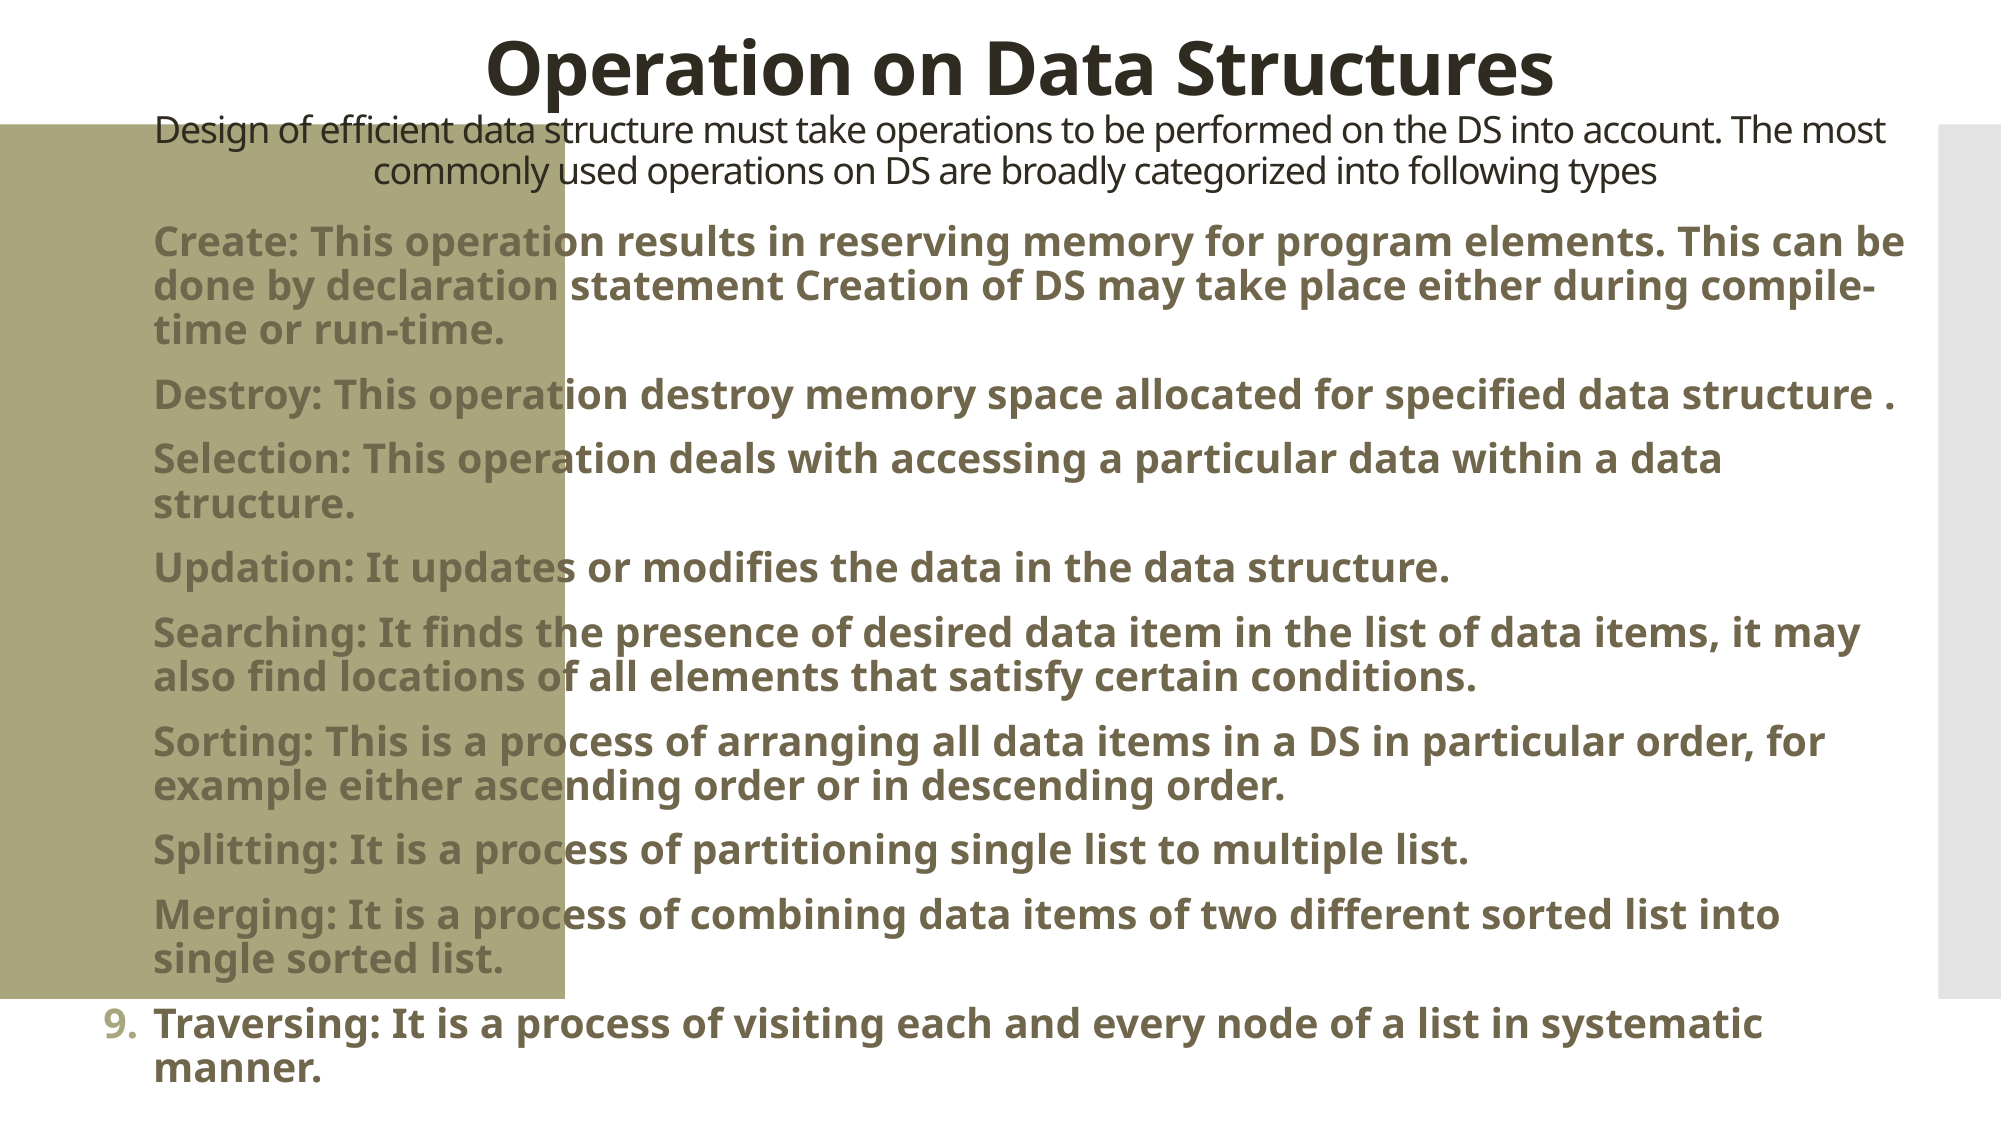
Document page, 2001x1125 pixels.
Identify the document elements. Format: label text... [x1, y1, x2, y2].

list Create: This operation results in reserving memory for program elements. This can be done by declaration statement Creation of DS may take place either during compile-time or run-time. Destroy: This operation destroy memory space allocated for specified data structure . Selection: This operation deals with accessing a particular data within a data structure. Updation: It updates or modifies the data in the data structure. Searching: It finds the presence of desired data item in the list of data items, it may also find locations of all elements that satisfy certain conditions. Sorting: This is a process of arranging all data items in a DS in particular order, for example either ascending order or in descending order. Splitting: It is a process of partitioning single list to multiple list. Merging: It is a process of combining data items of two different sorted list into single sorted list. Traversing: It is a process of visiting each and every node of a list in systematic manner. [88, 187, 1925, 1125]
title Operation on Data Structures Design of efficient data structure must take operations to be performed on the DS into account. The most commonly used operations on DS are broadly categorized into following types [101, 14, 1939, 208]
